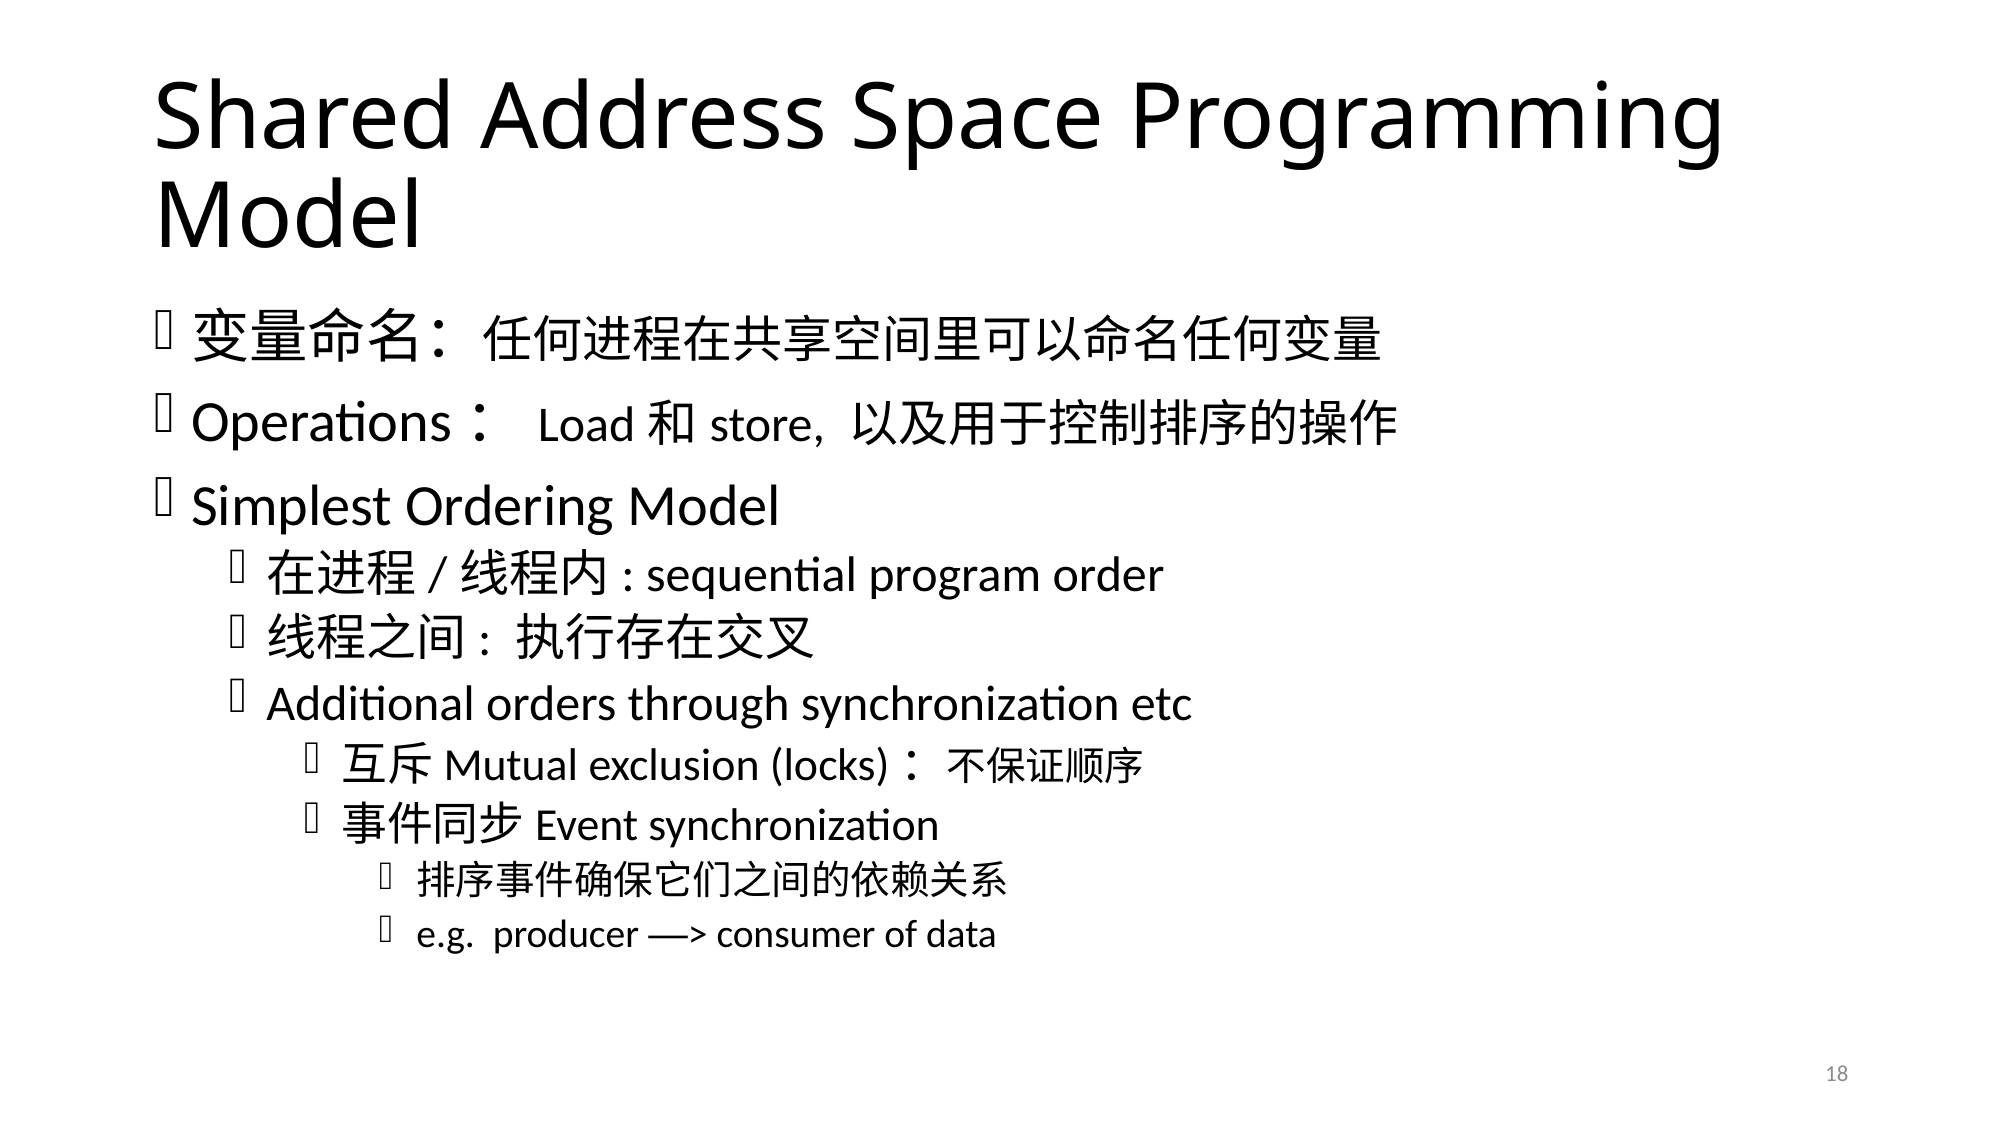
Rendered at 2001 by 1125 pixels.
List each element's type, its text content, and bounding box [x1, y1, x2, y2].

list 变量命名：任何进程在共享空间里可以命名任何变量 Operations：Load和store, 以及用于控制排序的操作 Simplest Ordering Model 在进程/线程内: sequential program order 线程之间: 执行存在交叉 Additional orders through synchronization etc 互斥Mutual exclusion (locks)：不保证顺序 事件同步Event synchronization 排序事件确保它们之间的依赖关系 e.g. producer —> consumer of data [138, 299, 1864, 1014]
slide_number 18 [1413, 1042, 1864, 1103]
title Shared Address Space Programming Model [138, 60, 1864, 278]
